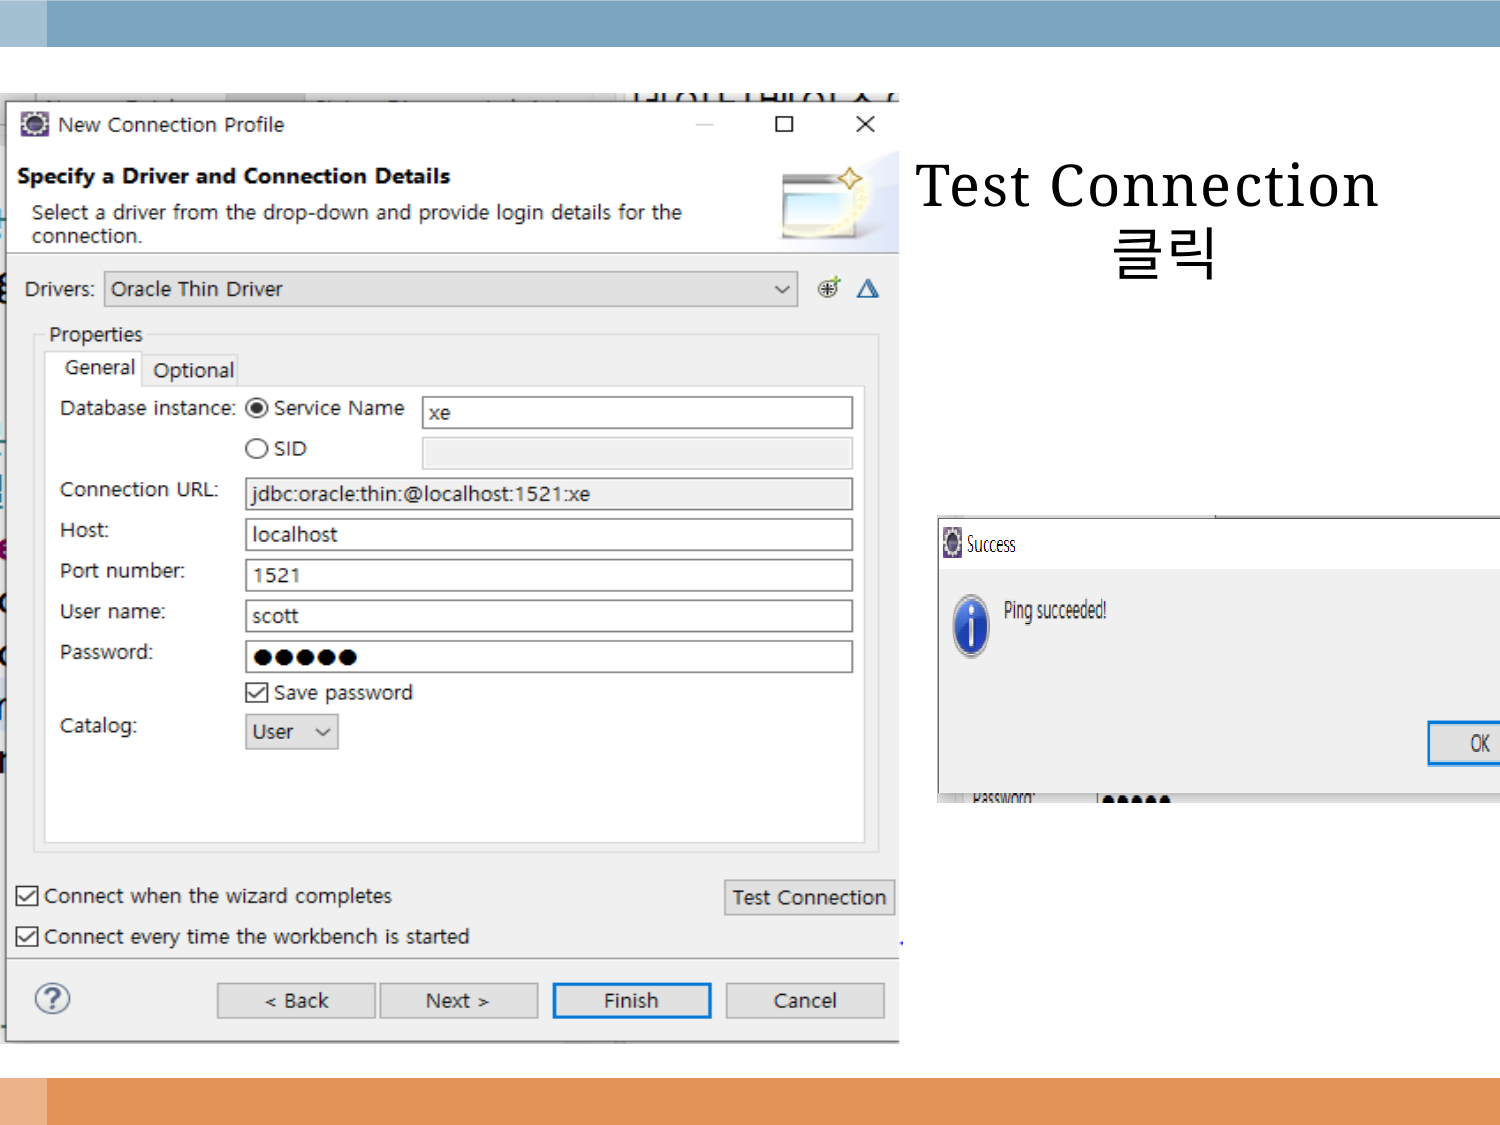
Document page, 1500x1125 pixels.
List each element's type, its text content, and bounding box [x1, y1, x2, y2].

picture [0, 93, 903, 1044]
title Test Connection 클릭 [903, 140, 1454, 295]
picture [937, 515, 1500, 804]
